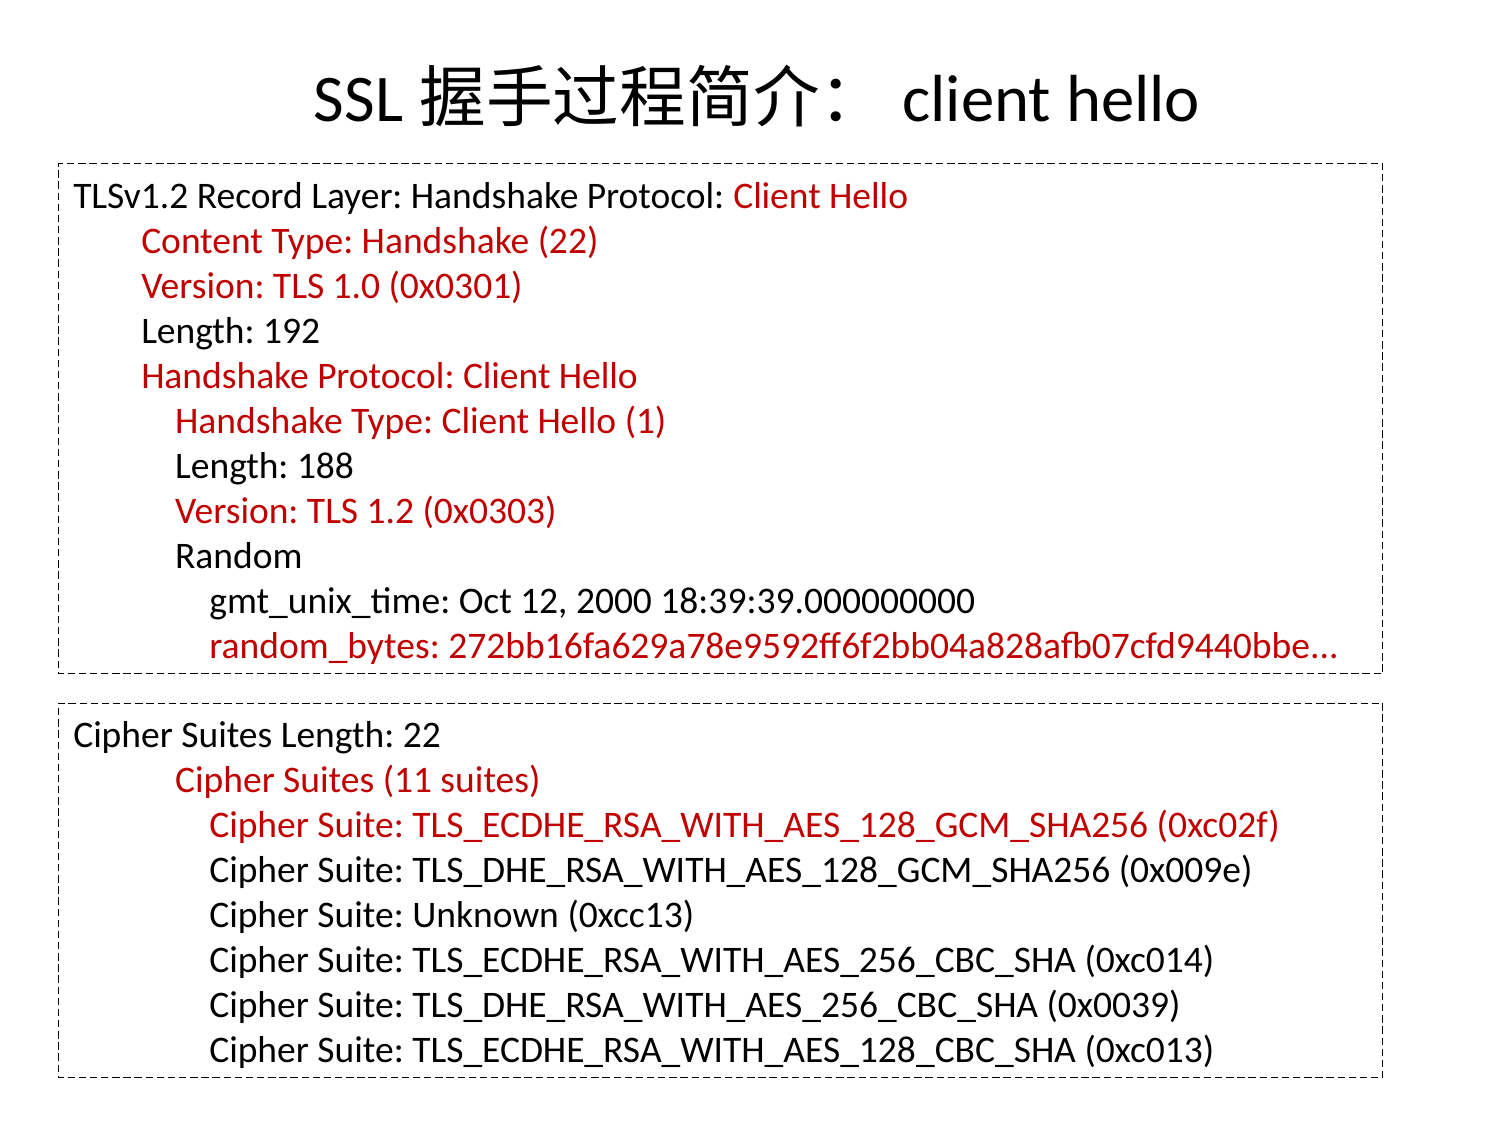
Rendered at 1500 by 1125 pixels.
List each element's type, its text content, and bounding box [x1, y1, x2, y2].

title SSL握手过程简介：client hello [82, 35, 1432, 155]
text_box Cipher Suites Length: 22 Cipher Suites (11 suites) Cipher Suite: TLS_ECDHE_RSA_WITH_AES_128_GCM_SHA256 (0xc02f) Cipher Suite: TLS_DHE_RSA_WITH_AES_128_GCM_SHA256 (0x009e) Cipher Suite: Unknown (0xcc13) Cipher Suite: TLS_ECDHE_RSA_WITH_AES_256_CBC_SHA (0xc014) Cipher Suite: TLS_DHE_RSA_WITH_AES_256_CBC_SHA (0x0039) Cipher Suite: TLS_ECDHE_RSA_WITH_AES_128_CBC_SHA (0xc013) [58, 703, 1383, 1078]
text_box TLSv1.2 Record Layer: Handshake Protocol: Client Hello Content Type: Handshake (22) Version: TLS 1.0 (0x0301) Length: 192 Handshake Protocol: Client Hello Handshake Type: Client Hello (1) Length: 188 Version: TLS 1.2 (0x0303) Random gmt_unix_time: Oct 12, 2000 18:39:39.000000000 random_bytes: 272bb16fa629a78e9592ff6f2bb04a828afb07cfd9440bbe... [58, 163, 1383, 674]
